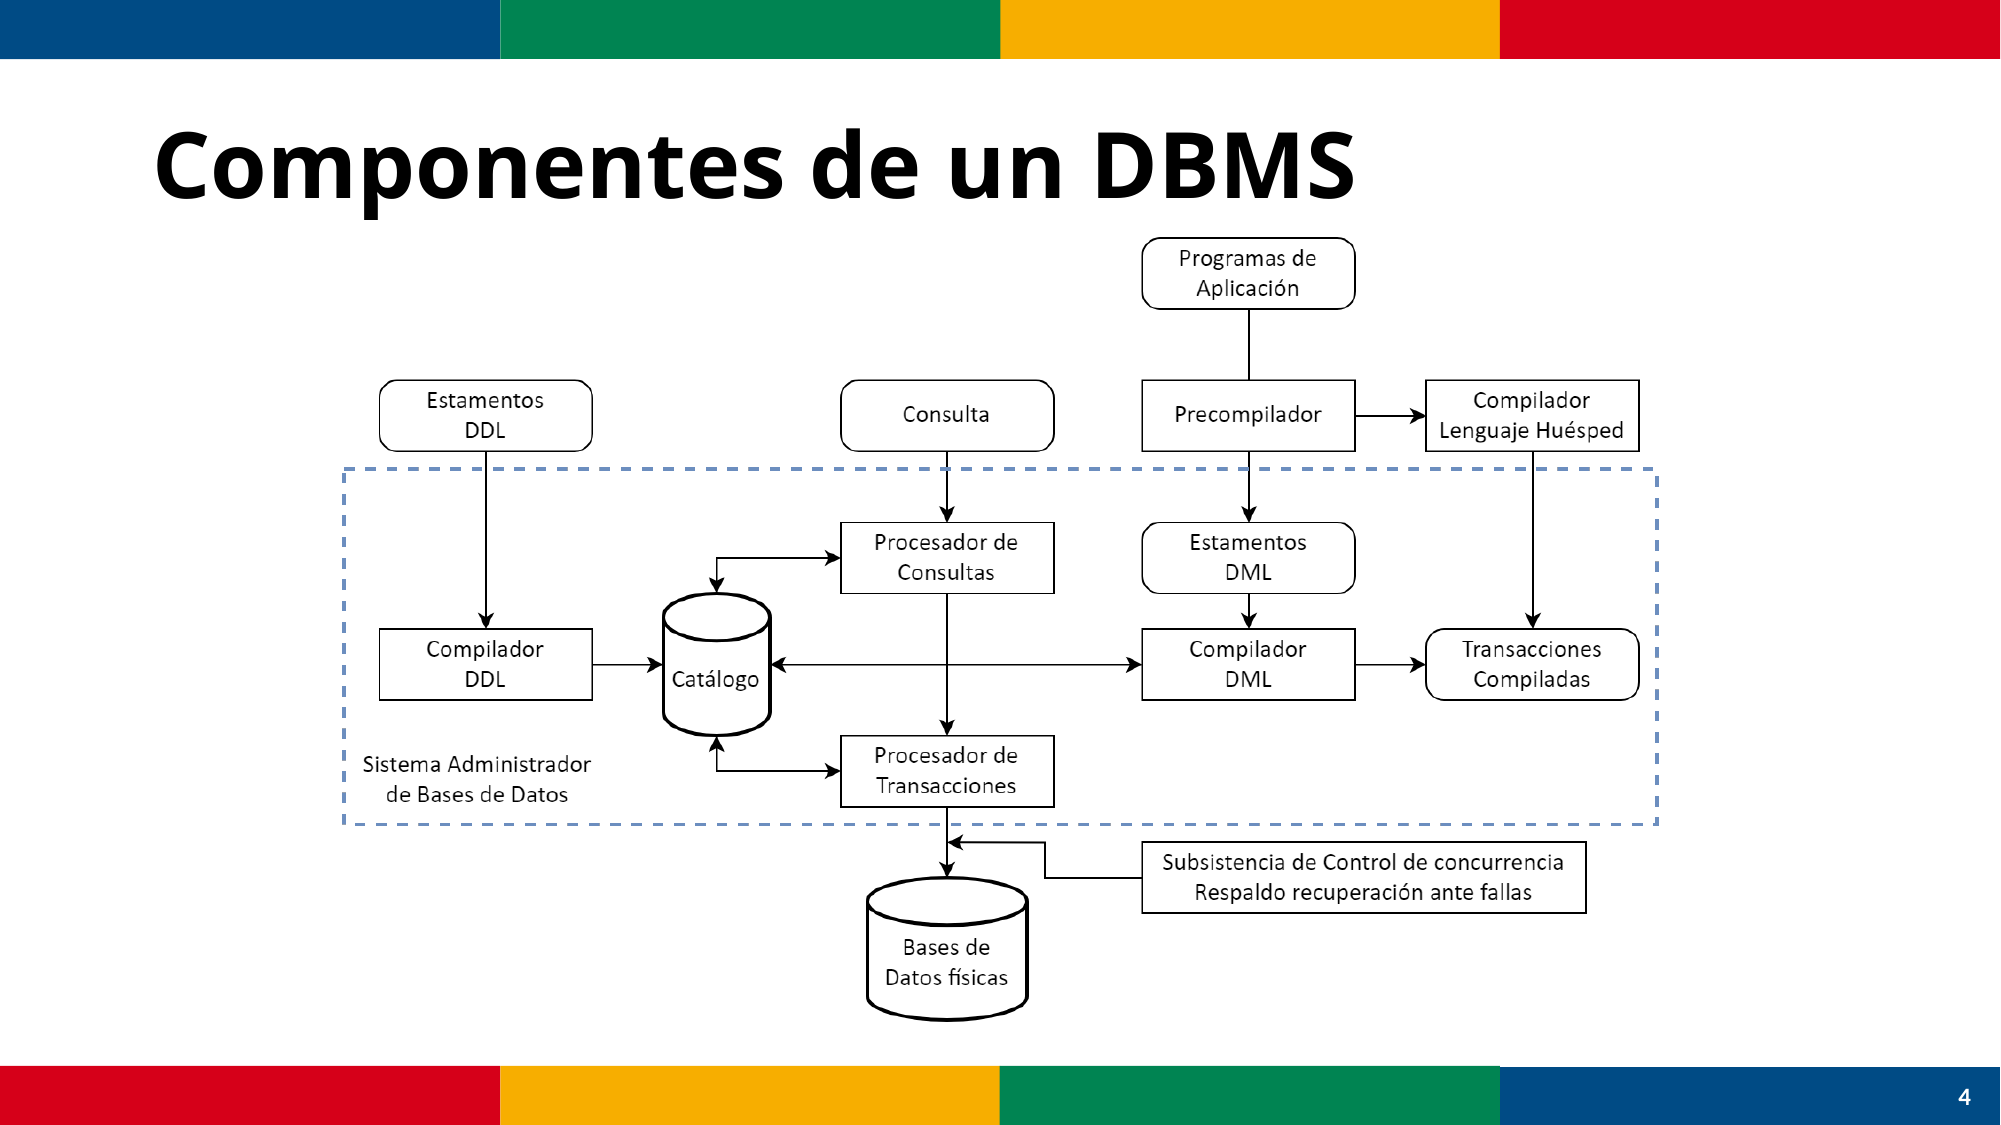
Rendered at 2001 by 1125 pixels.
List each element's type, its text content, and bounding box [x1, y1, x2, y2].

picture [332, 228, 1668, 1031]
title Componentes de un DBMS [137, 59, 1863, 278]
slide_number 4 [1930, 1065, 2000, 1125]
